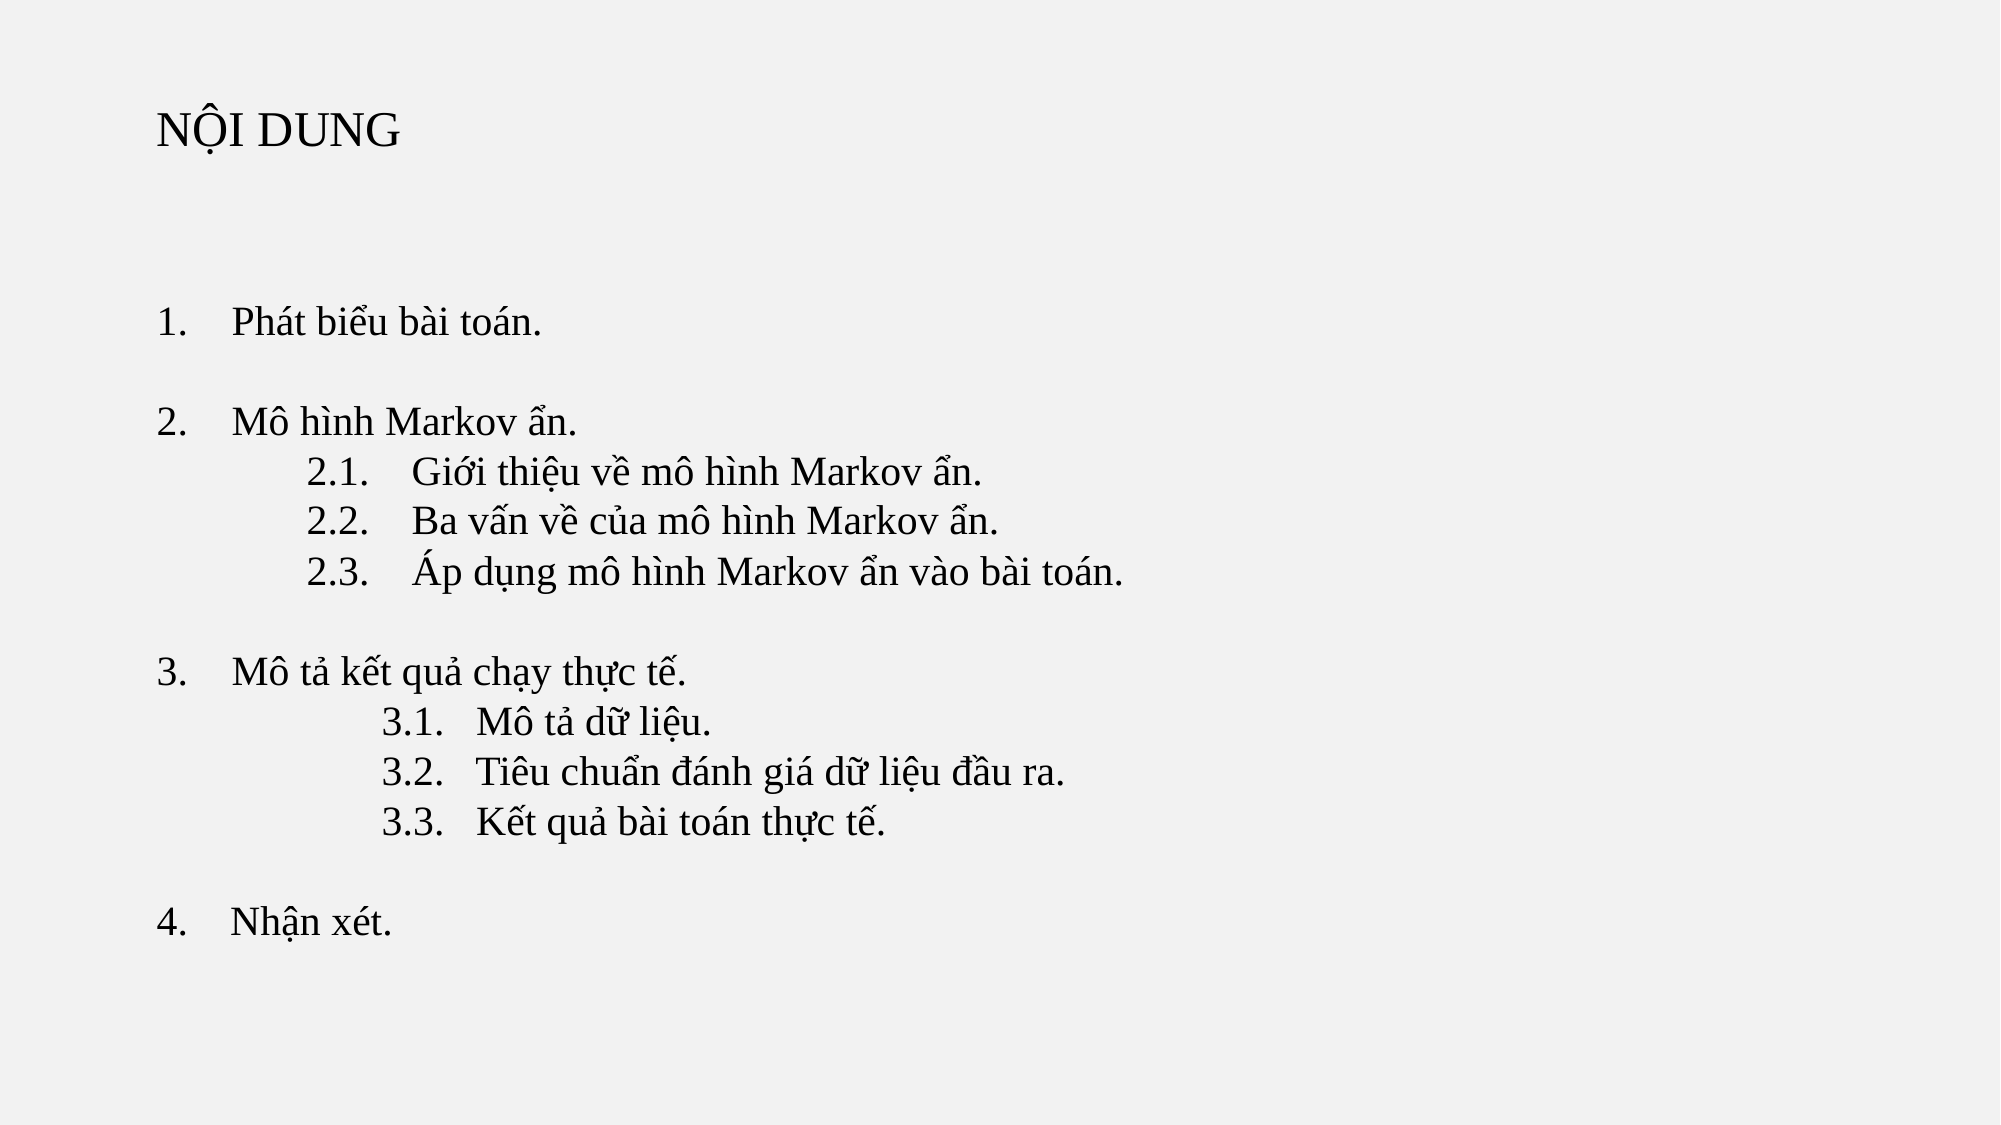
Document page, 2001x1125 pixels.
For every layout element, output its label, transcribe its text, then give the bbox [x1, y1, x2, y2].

text_box Phát biểu bài toán. Mô hình Markov ẩn. 2.1. Giới thiệu về mô hình Markov ẩn. 2.2. Ba vấn về của mô hình Markov ẩn. 2.3. Áp dụng mô hình Markov ẩn vào bài toán. Mô tả kết quả chạy thực tế. 3.1. Mô tả dữ liệu. 3.2. Tiêu chuẩn đánh giá dữ liệu đầu ra. 3.3. Kết quả bài toán thực tế. 4. Nhận xét. [141, 285, 1627, 1001]
text_box NỘI DUNG [141, 89, 883, 254]
